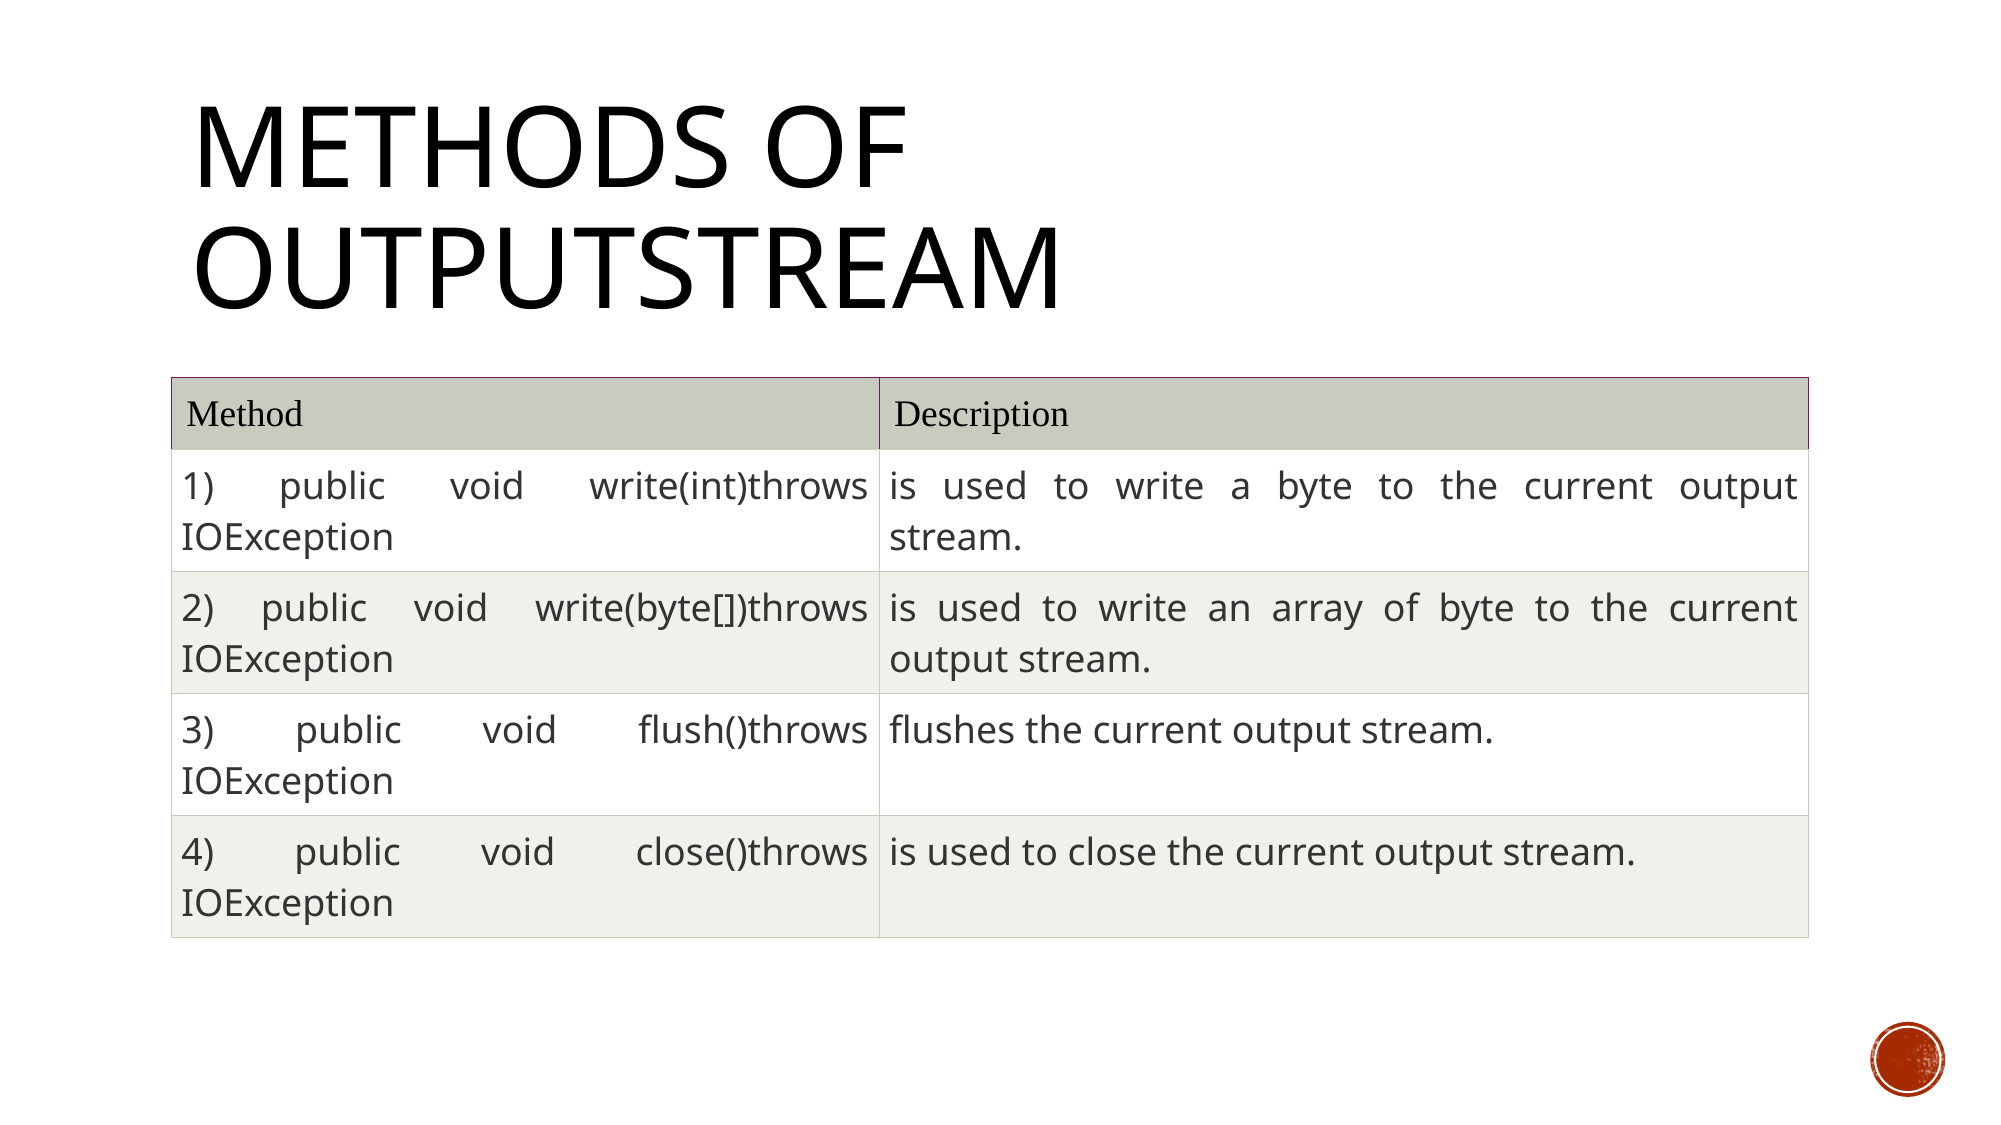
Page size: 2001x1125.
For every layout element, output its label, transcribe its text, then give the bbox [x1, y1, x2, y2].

table_cell is used to close the current output stream. [880, 816, 1808, 937]
table_cell 3) public void flush()throws IOException [172, 694, 879, 815]
table_cell 2) public void write(byte[])throws IOException [172, 572, 879, 693]
table_header Description [880, 378, 1808, 449]
table_cell 4) public void close()throws IOException [172, 816, 879, 937]
table_header Method [172, 378, 879, 449]
table_cell flushes the current output stream. [880, 694, 1808, 815]
title Methods of outputstream [175, 79, 1826, 344]
table_cell is used to write a byte to the current output stream. [880, 450, 1808, 571]
table_cell 1) public void write(int)throws IOException [172, 450, 879, 571]
table_cell is used to write an array of byte to the current output stream. [880, 572, 1808, 693]
